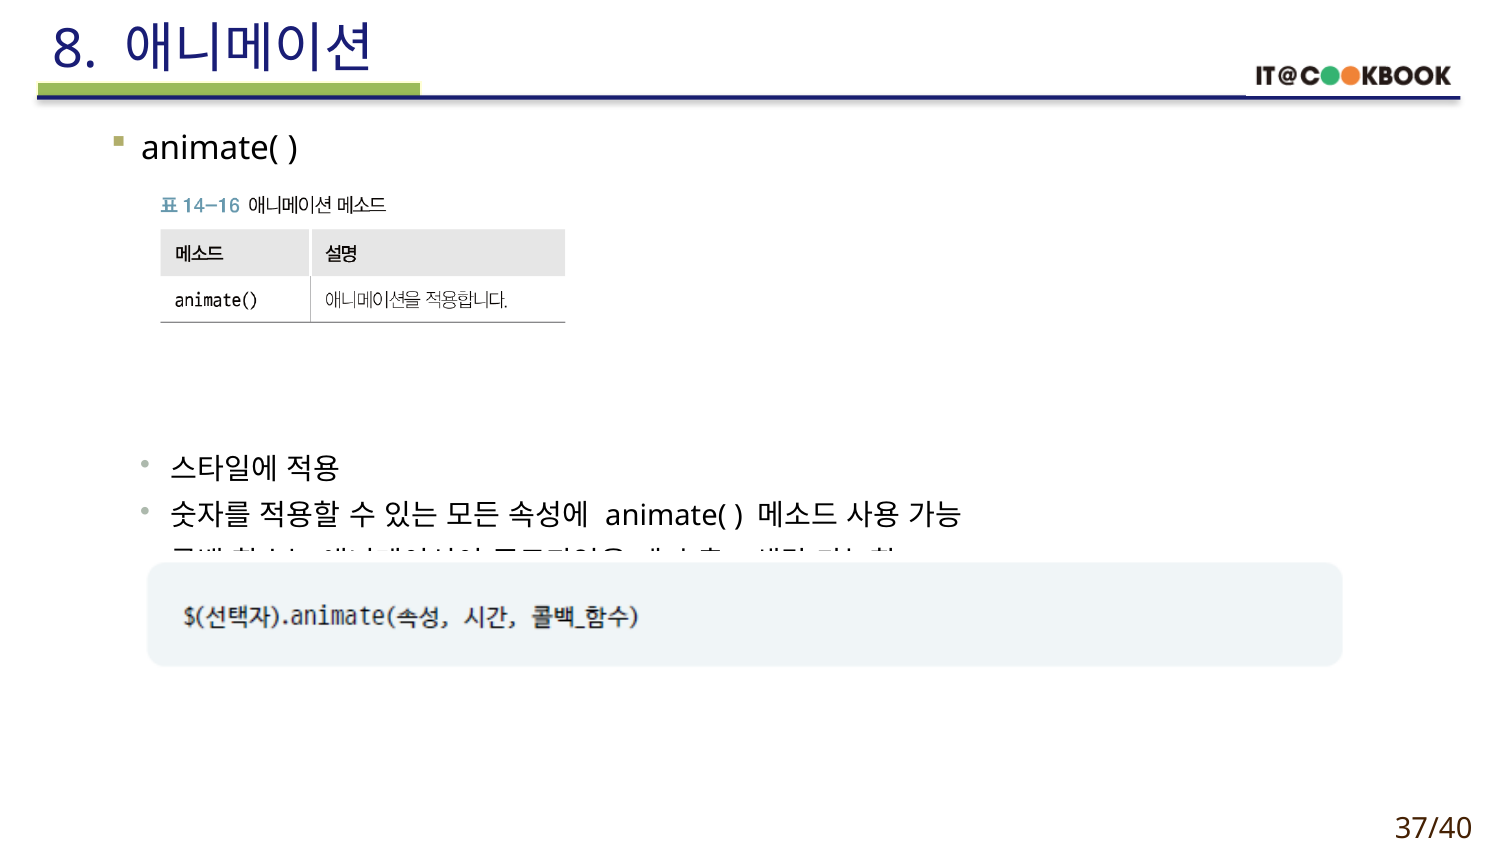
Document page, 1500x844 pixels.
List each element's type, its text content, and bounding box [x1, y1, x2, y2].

list animate( ) 스타일에 적용 숫자를 적용할 수 있는 모든 속성에 animate( ) 메소드 사용 가능 콜백 함수는 애니메이션이 종료되었을 때 호출, 생략 가능함 [37, 114, 1463, 818]
title 8. 애니메이션 [37, 10, 1278, 82]
picture [135, 551, 1353, 690]
picture [1246, 57, 1463, 96]
picture [154, 190, 583, 327]
